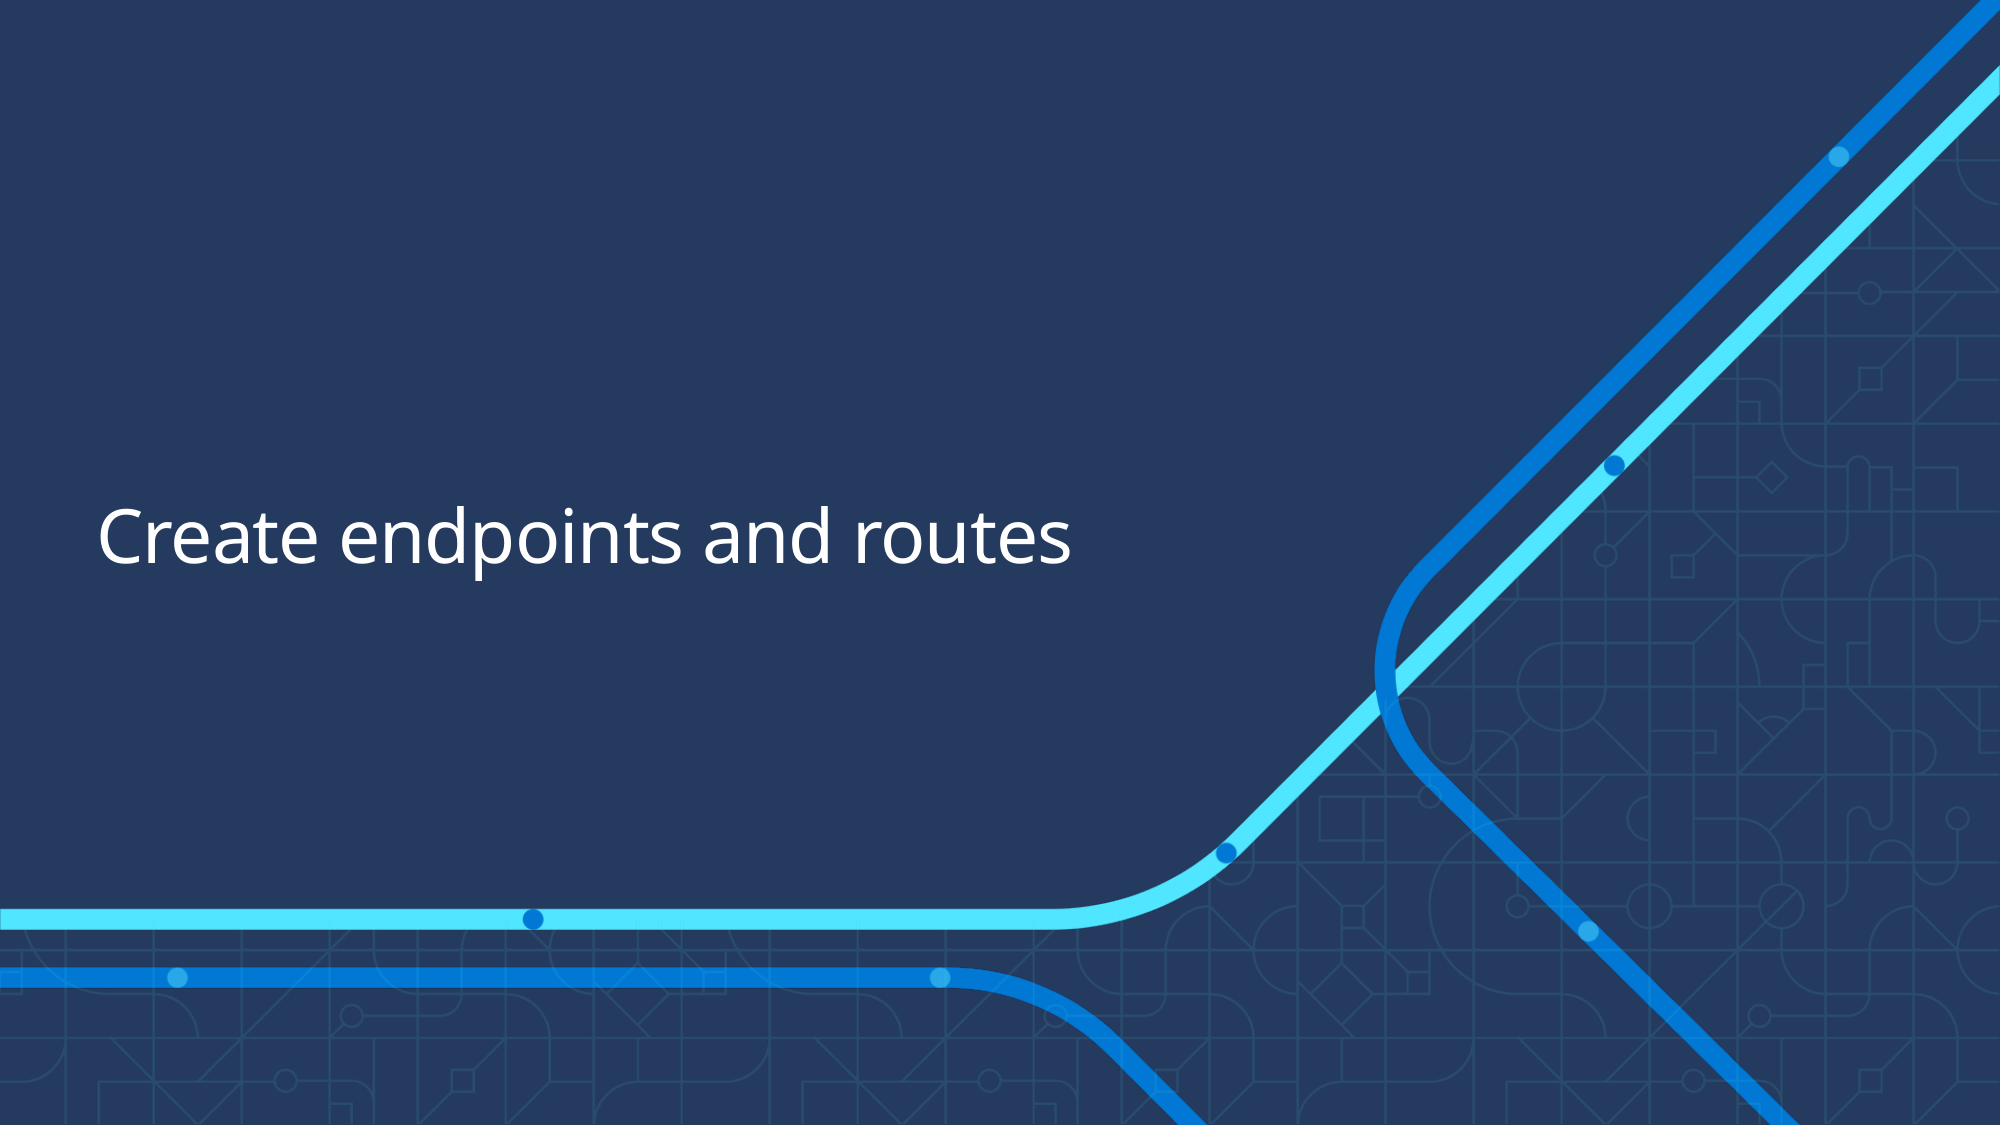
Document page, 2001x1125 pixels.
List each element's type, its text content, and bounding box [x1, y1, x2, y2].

title Create endpoints and routes [96, 391, 1225, 580]
picture [0, 0, 2000, 1125]
